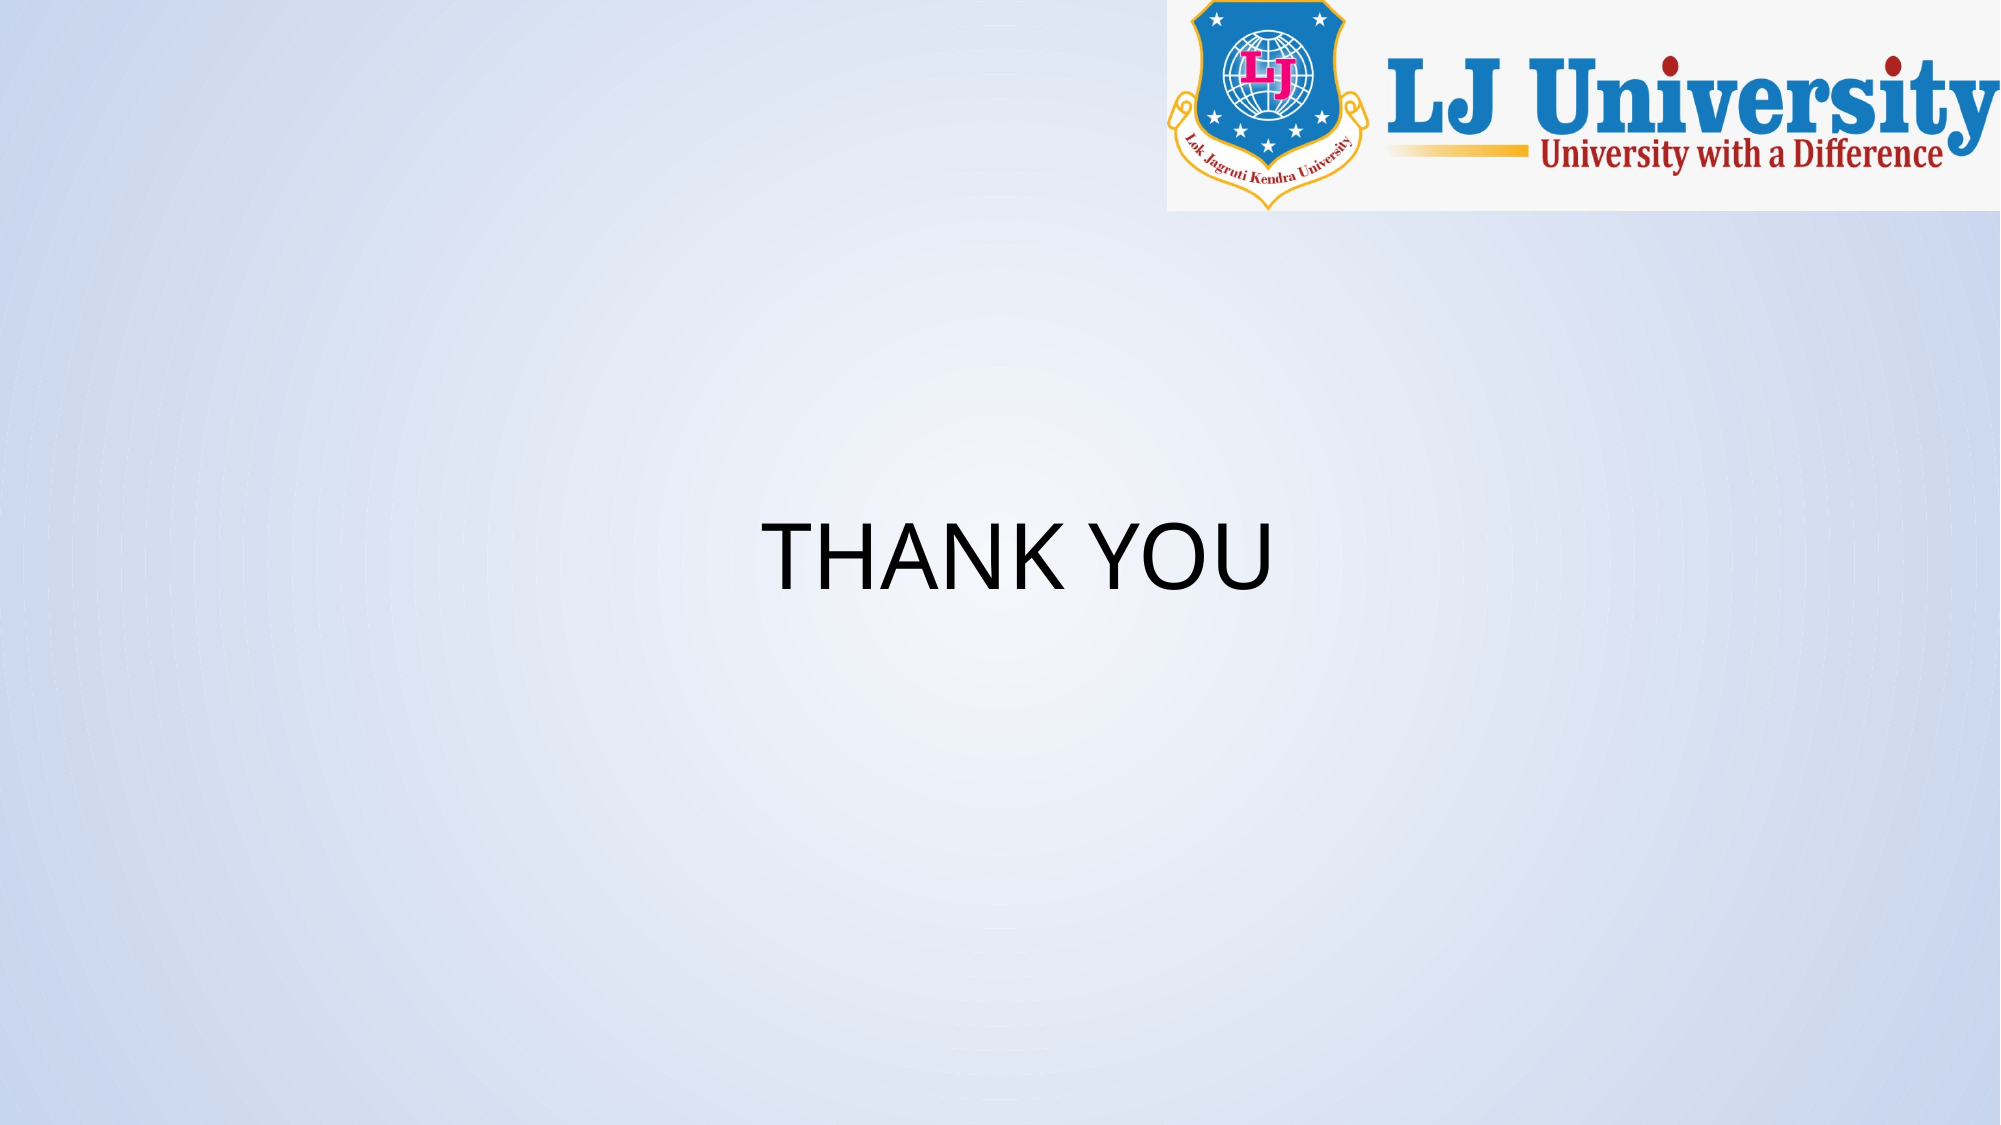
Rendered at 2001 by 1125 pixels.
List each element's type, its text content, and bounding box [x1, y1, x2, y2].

picture [1167, 0, 2000, 211]
title THANK YOU [157, 450, 1883, 669]
